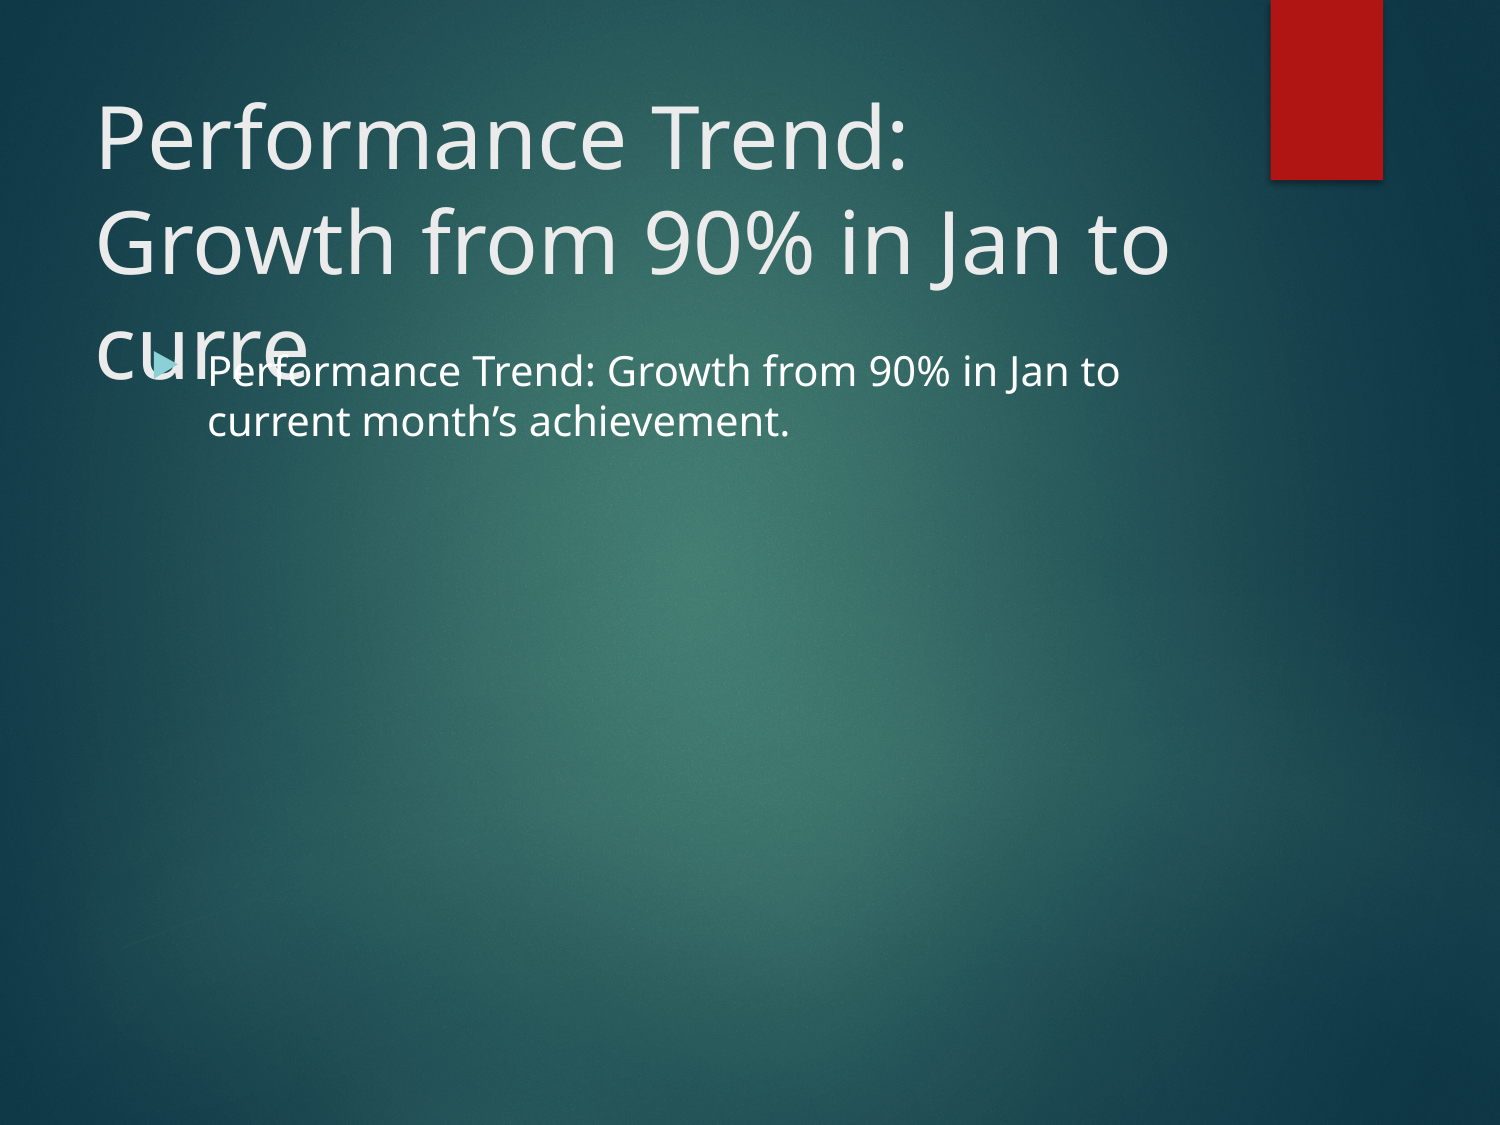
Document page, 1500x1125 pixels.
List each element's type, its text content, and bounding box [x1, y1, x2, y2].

list Performance Trend: Growth from 90% in Jan to current month’s achievement. [135, 336, 1237, 1025]
title Performance Trend: Growth from 90% in Jan to curre [79, 74, 1237, 304]
